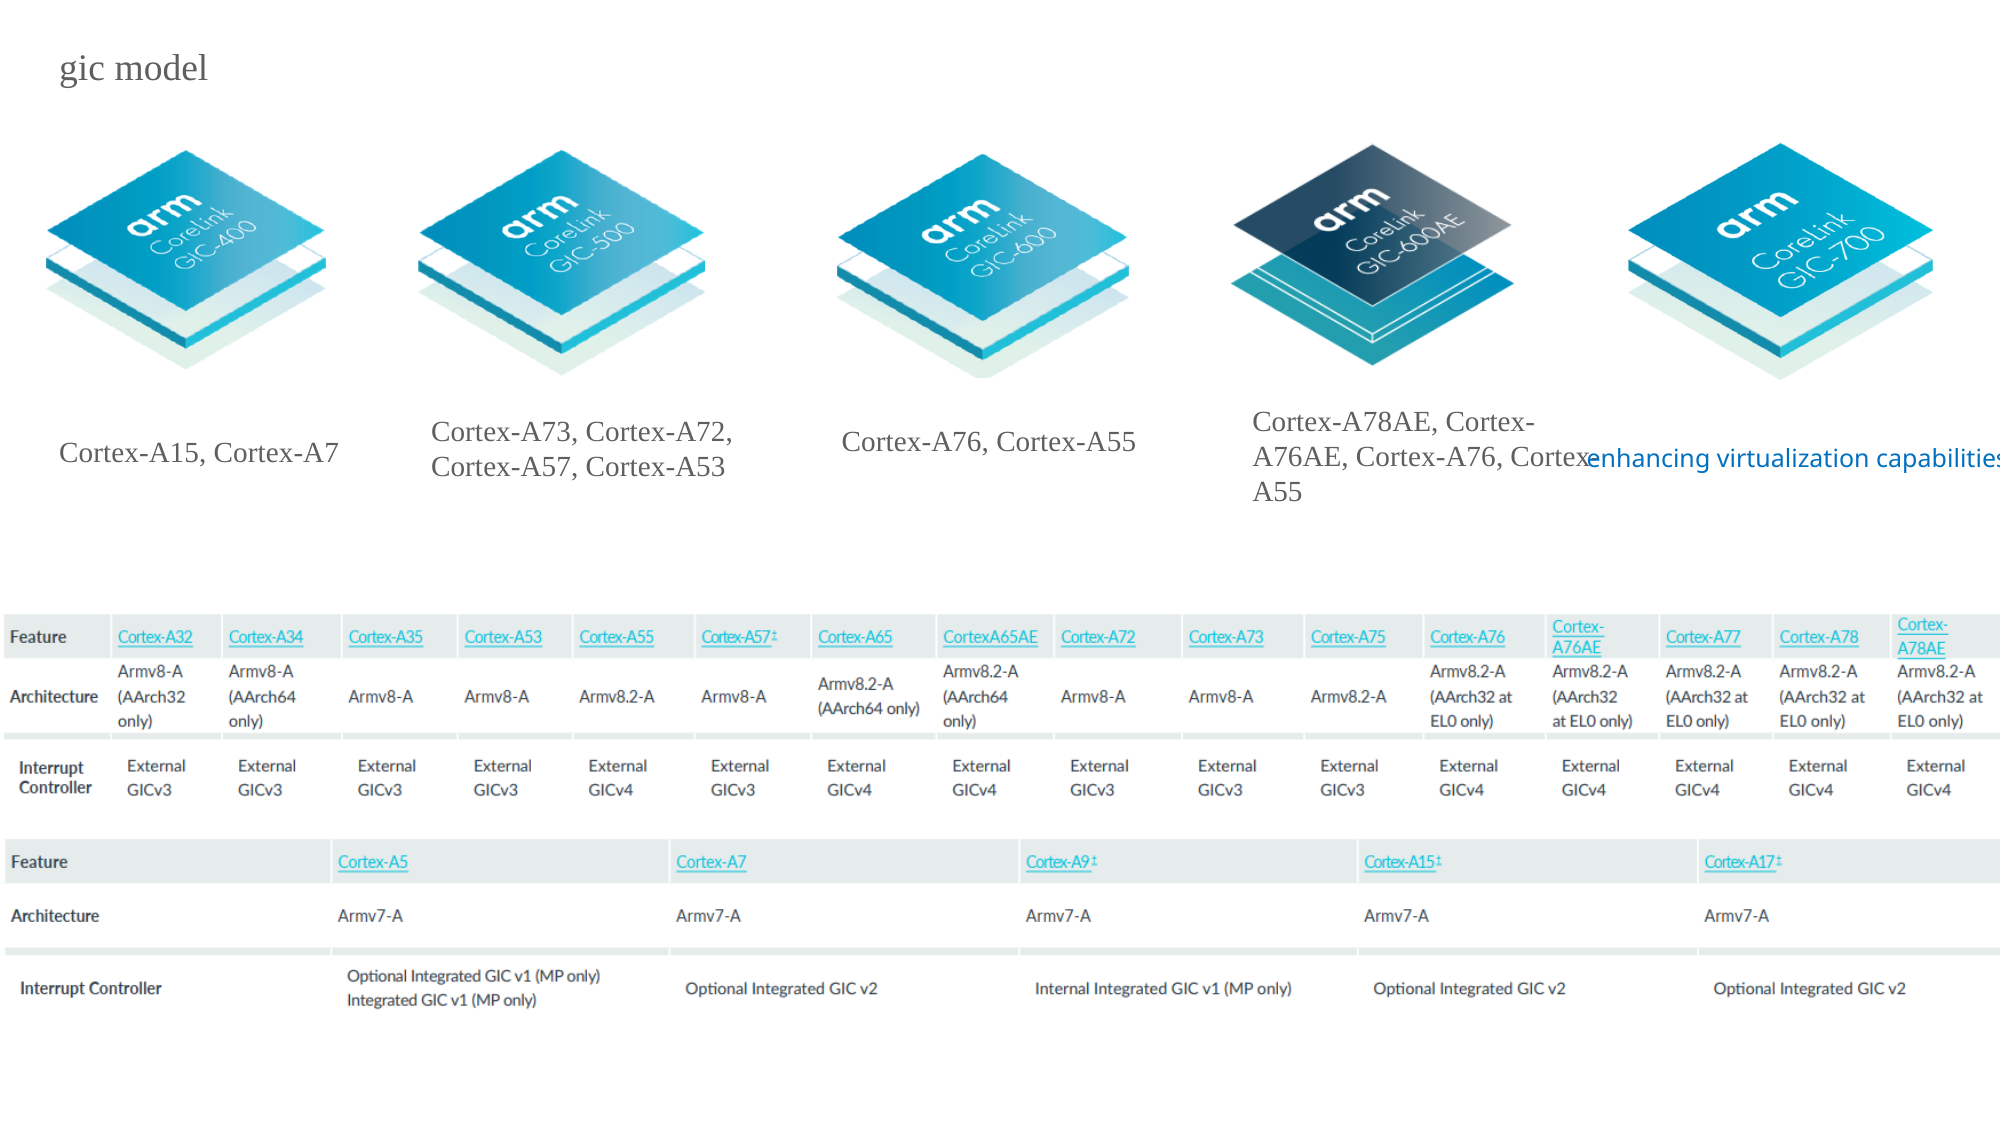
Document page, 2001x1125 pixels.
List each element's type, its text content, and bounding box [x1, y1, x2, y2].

text_box Cortex-A76, Cortex-A55 [826, 414, 1206, 465]
picture [44, 143, 331, 370]
text_box enhancing virtualization capabilities [1571, 435, 2000, 511]
picture [415, 139, 715, 376]
picture [0, 612, 2000, 1023]
text_box Cortex-A78AE, Cortex-A76AE, Cortex-A76, Cortex-A55 [1237, 395, 1616, 515]
text_box Cortex-A73, Cortex-A72, Cortex-A57, Cortex-A53 [416, 405, 795, 490]
text_box Cortex-A15, Cortex-A7 [44, 426, 379, 476]
picture [1224, 139, 1529, 368]
picture [832, 147, 1137, 378]
text_box gic model [44, 35, 462, 95]
picture [1627, 139, 1937, 381]
